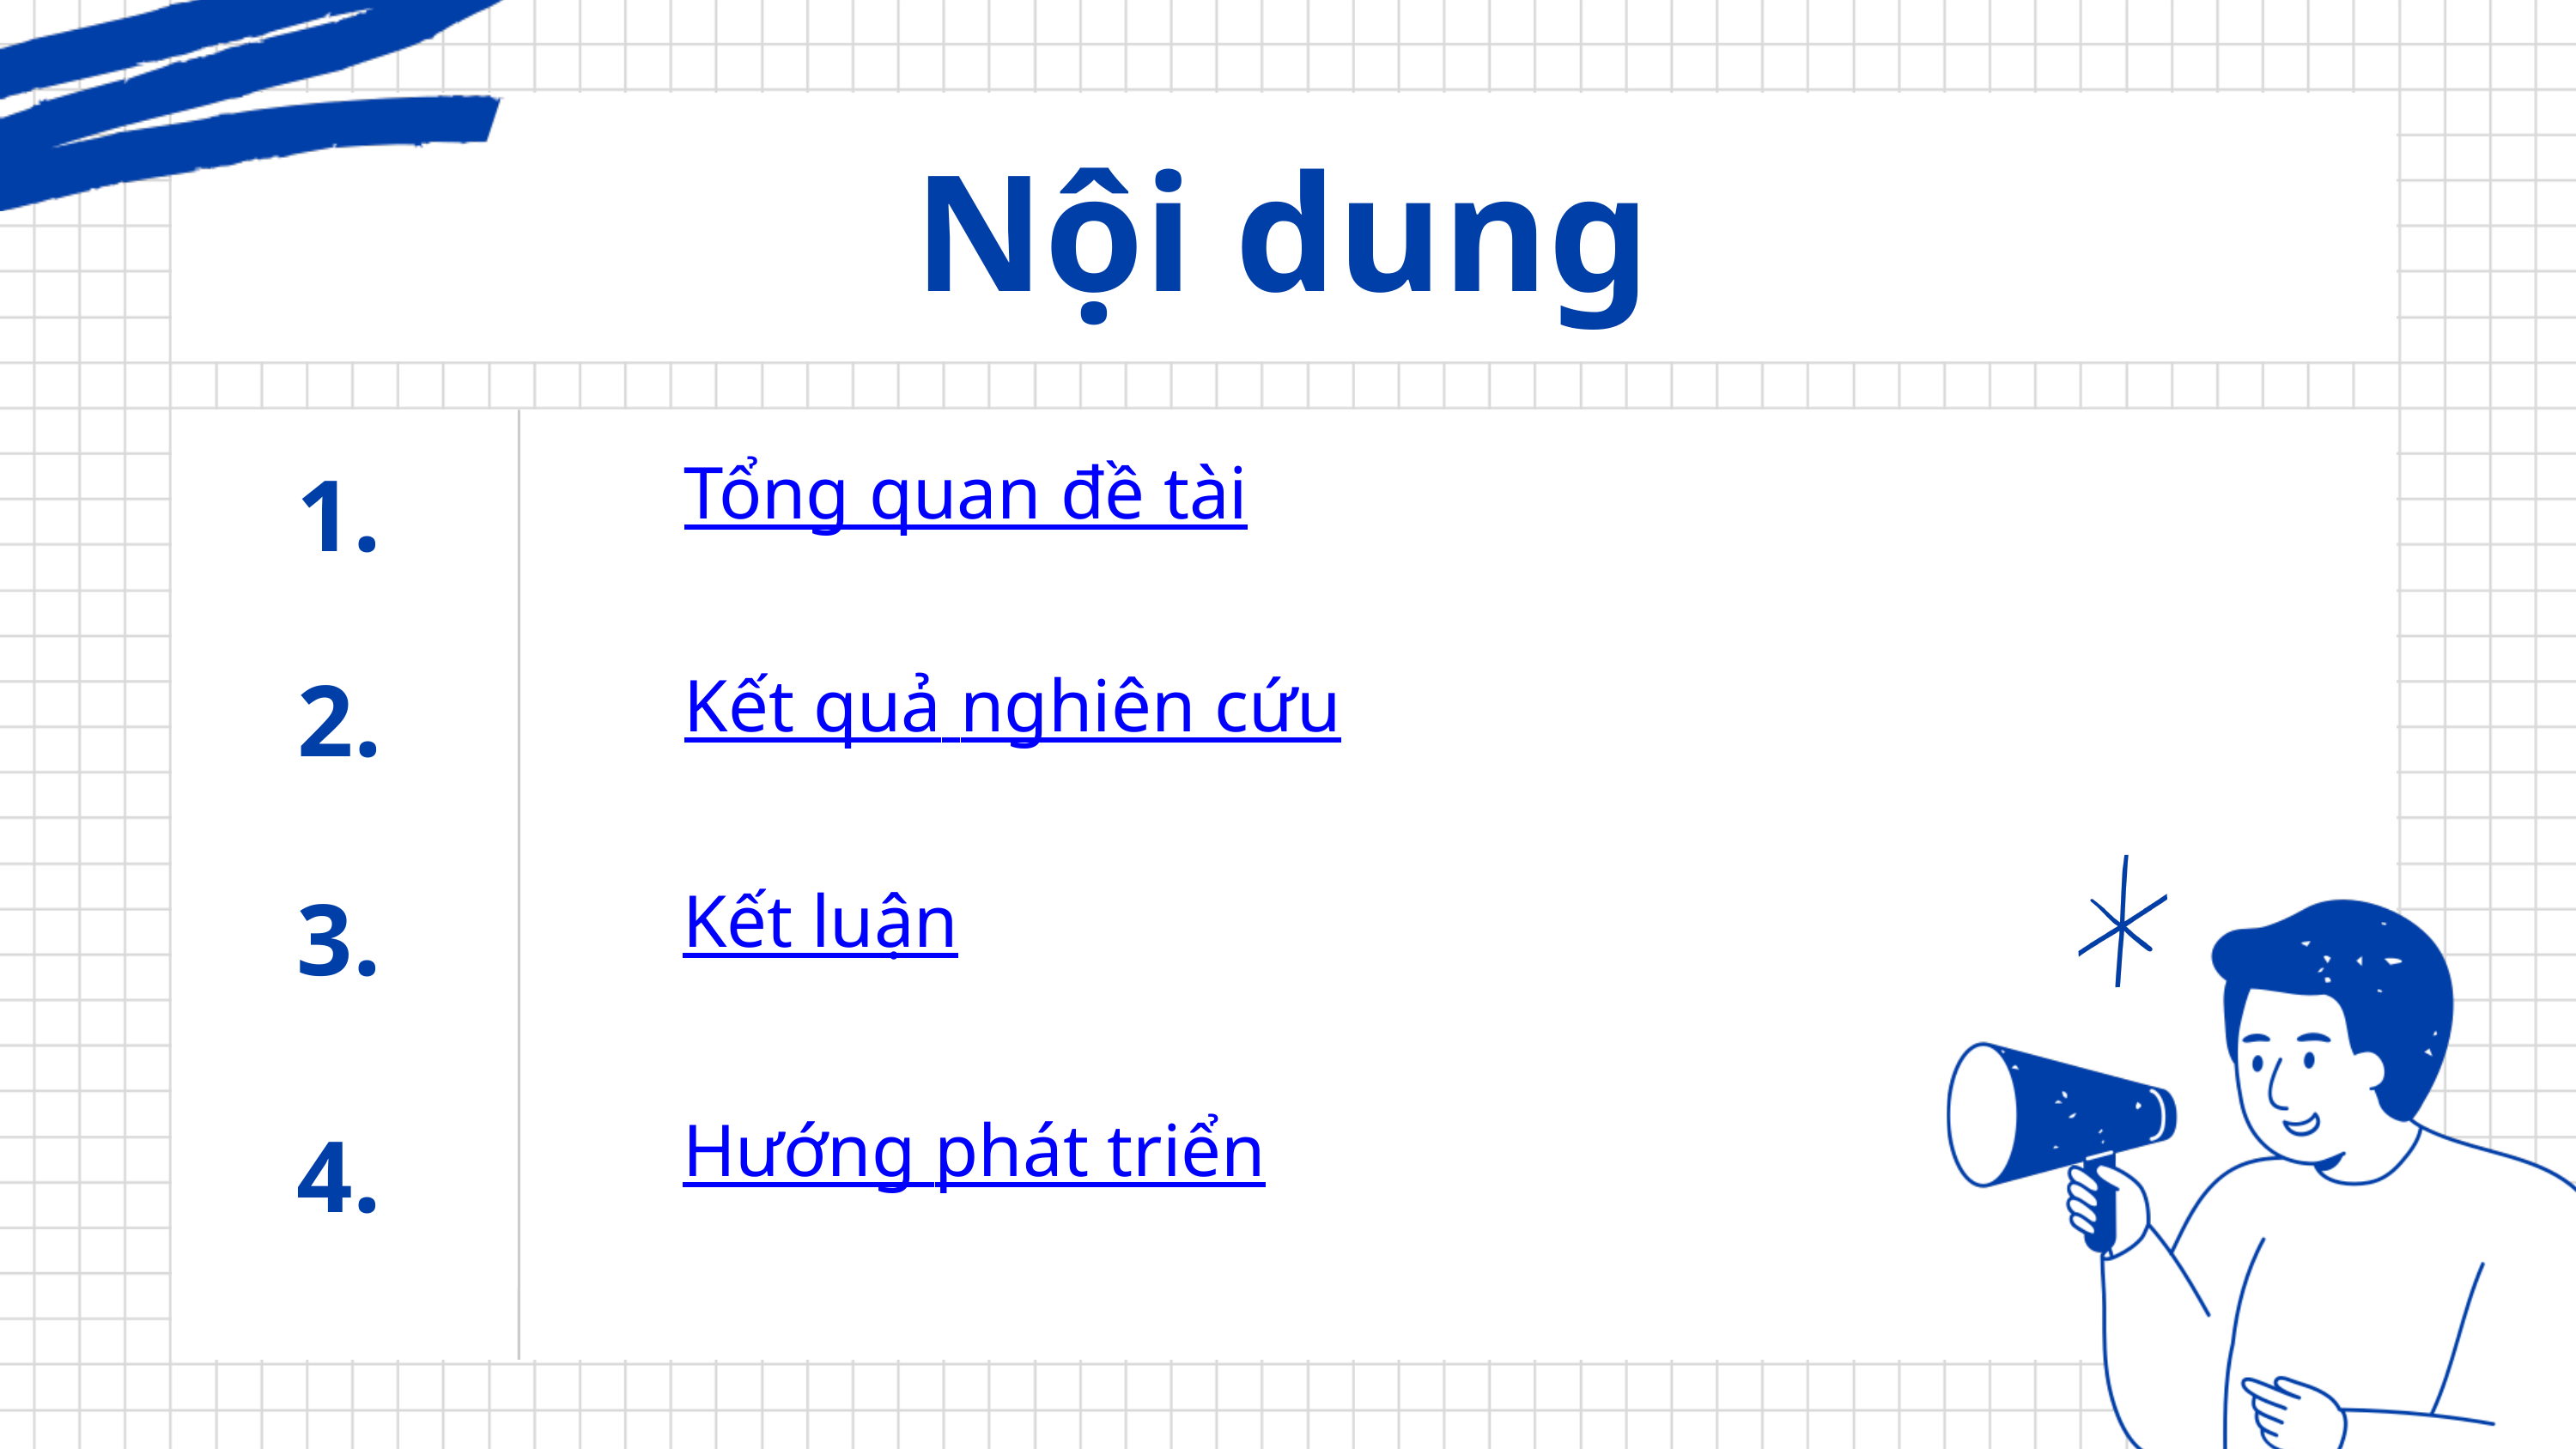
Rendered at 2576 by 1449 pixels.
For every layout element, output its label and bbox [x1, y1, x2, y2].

text_box [1947, 852, 2576, 1449]
text_box [0, 0, 548, 212]
text_box [171, 92, 2397, 361]
text_box [0, 0, 2576, 1449]
text_box [682, 489, 1382, 1208]
text_box [171, 409, 2397, 1361]
